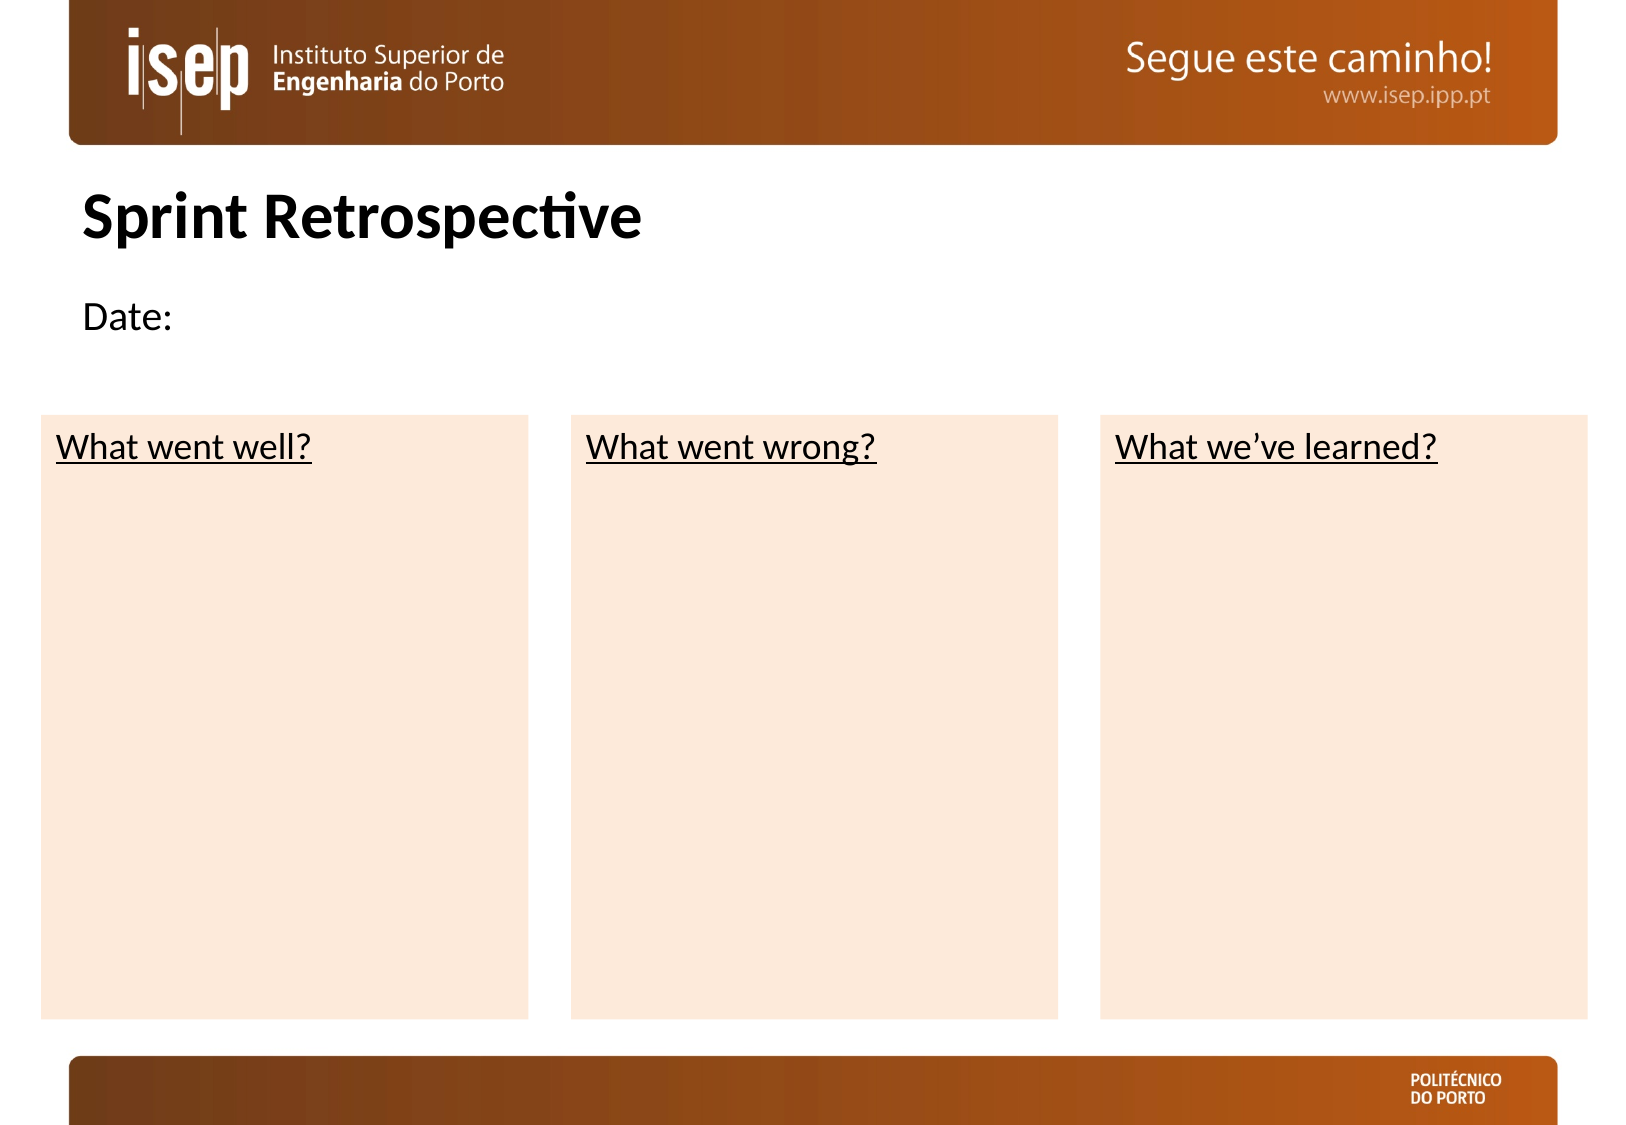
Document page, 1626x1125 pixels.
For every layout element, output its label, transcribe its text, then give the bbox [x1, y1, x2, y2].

title Sprint Retrospective [67, 164, 1552, 258]
text_box What we’ve learned? [1098, 413, 1590, 1021]
picture [0, 0, 1626, 1125]
text_box What went wrong? [569, 413, 1060, 1021]
text_box What went well? [39, 413, 530, 1021]
list Date: [67, 281, 1552, 1035]
